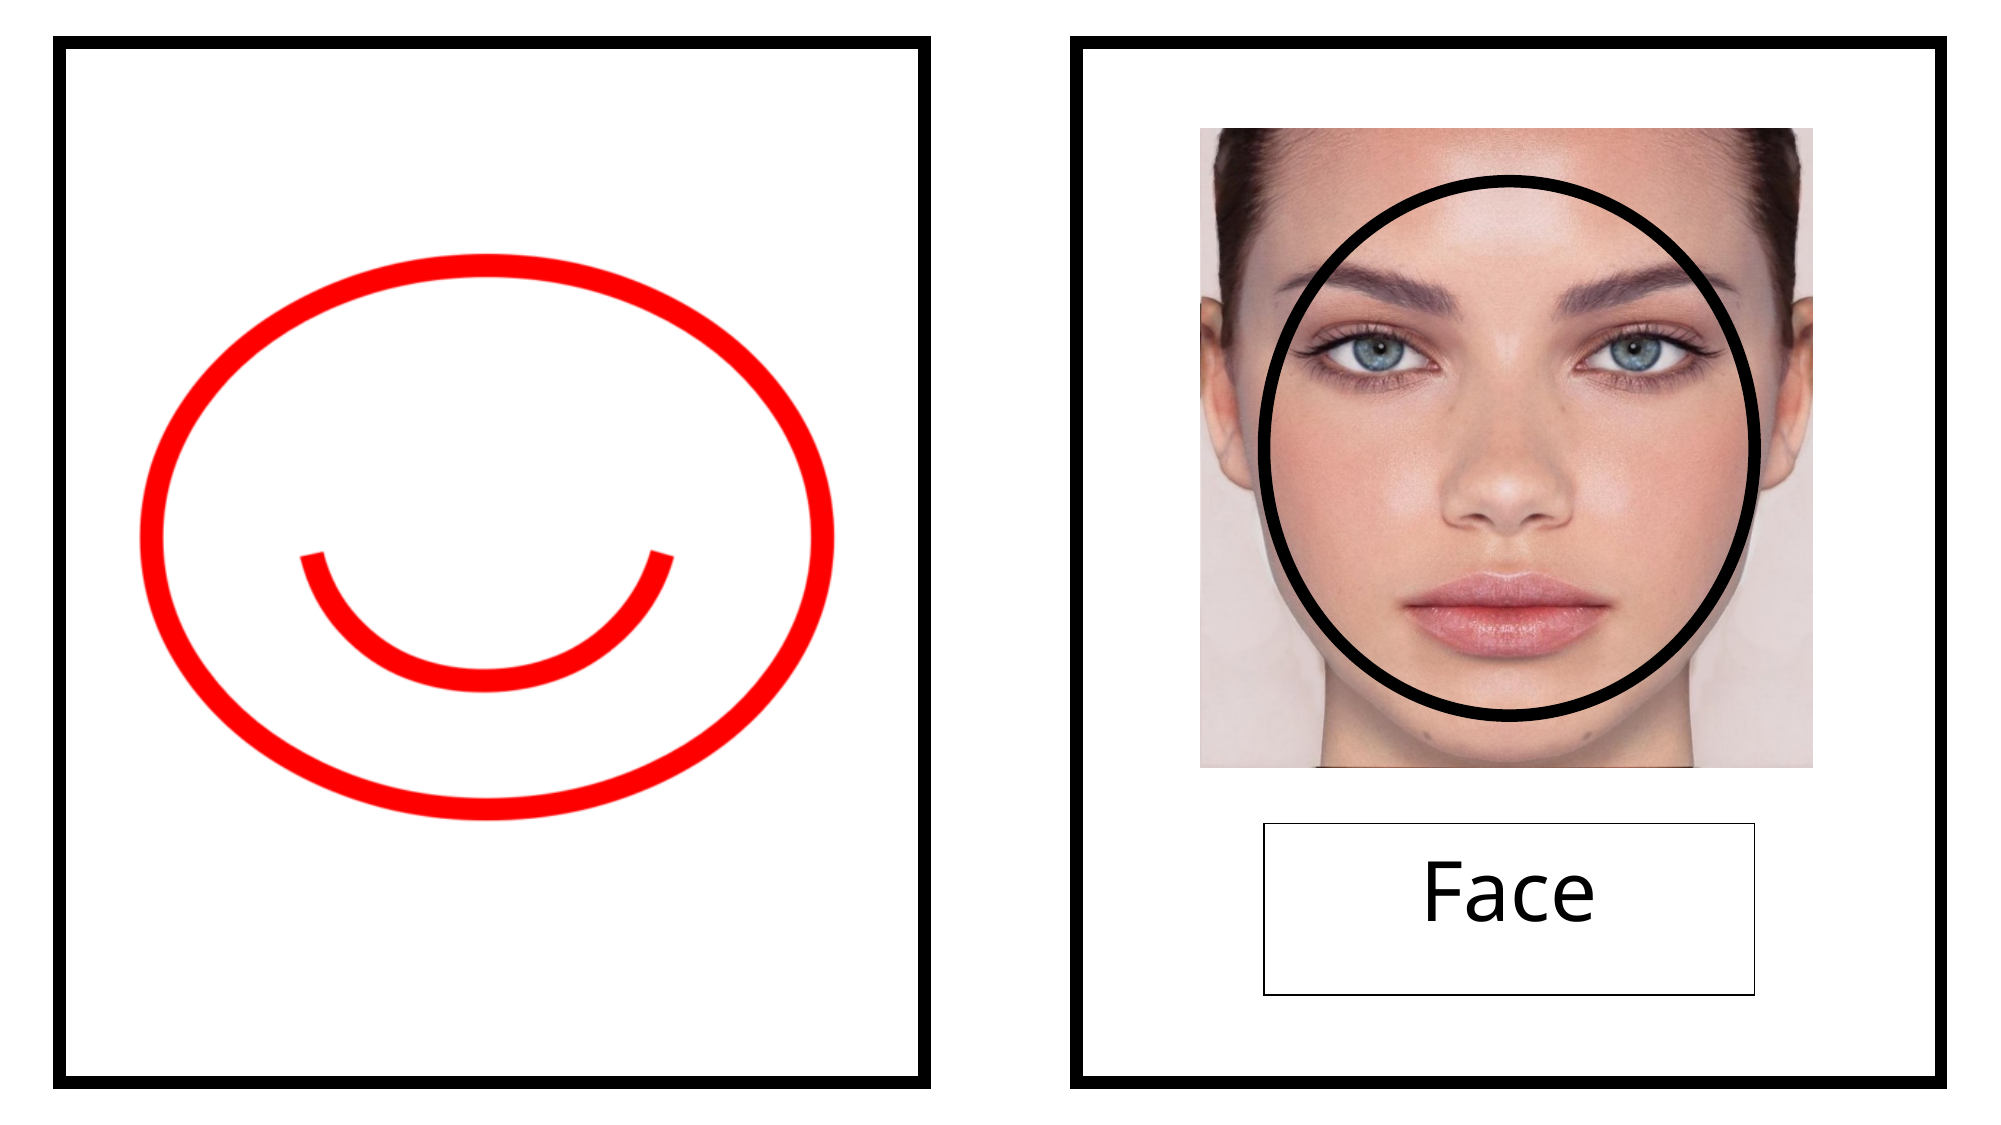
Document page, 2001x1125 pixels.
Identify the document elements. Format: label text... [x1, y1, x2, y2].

text_box [1075, 41, 1942, 1083]
text_box Face [1264, 823, 1755, 996]
text_box [59, 41, 925, 1083]
picture [112, 215, 872, 871]
picture [1199, 128, 1813, 768]
